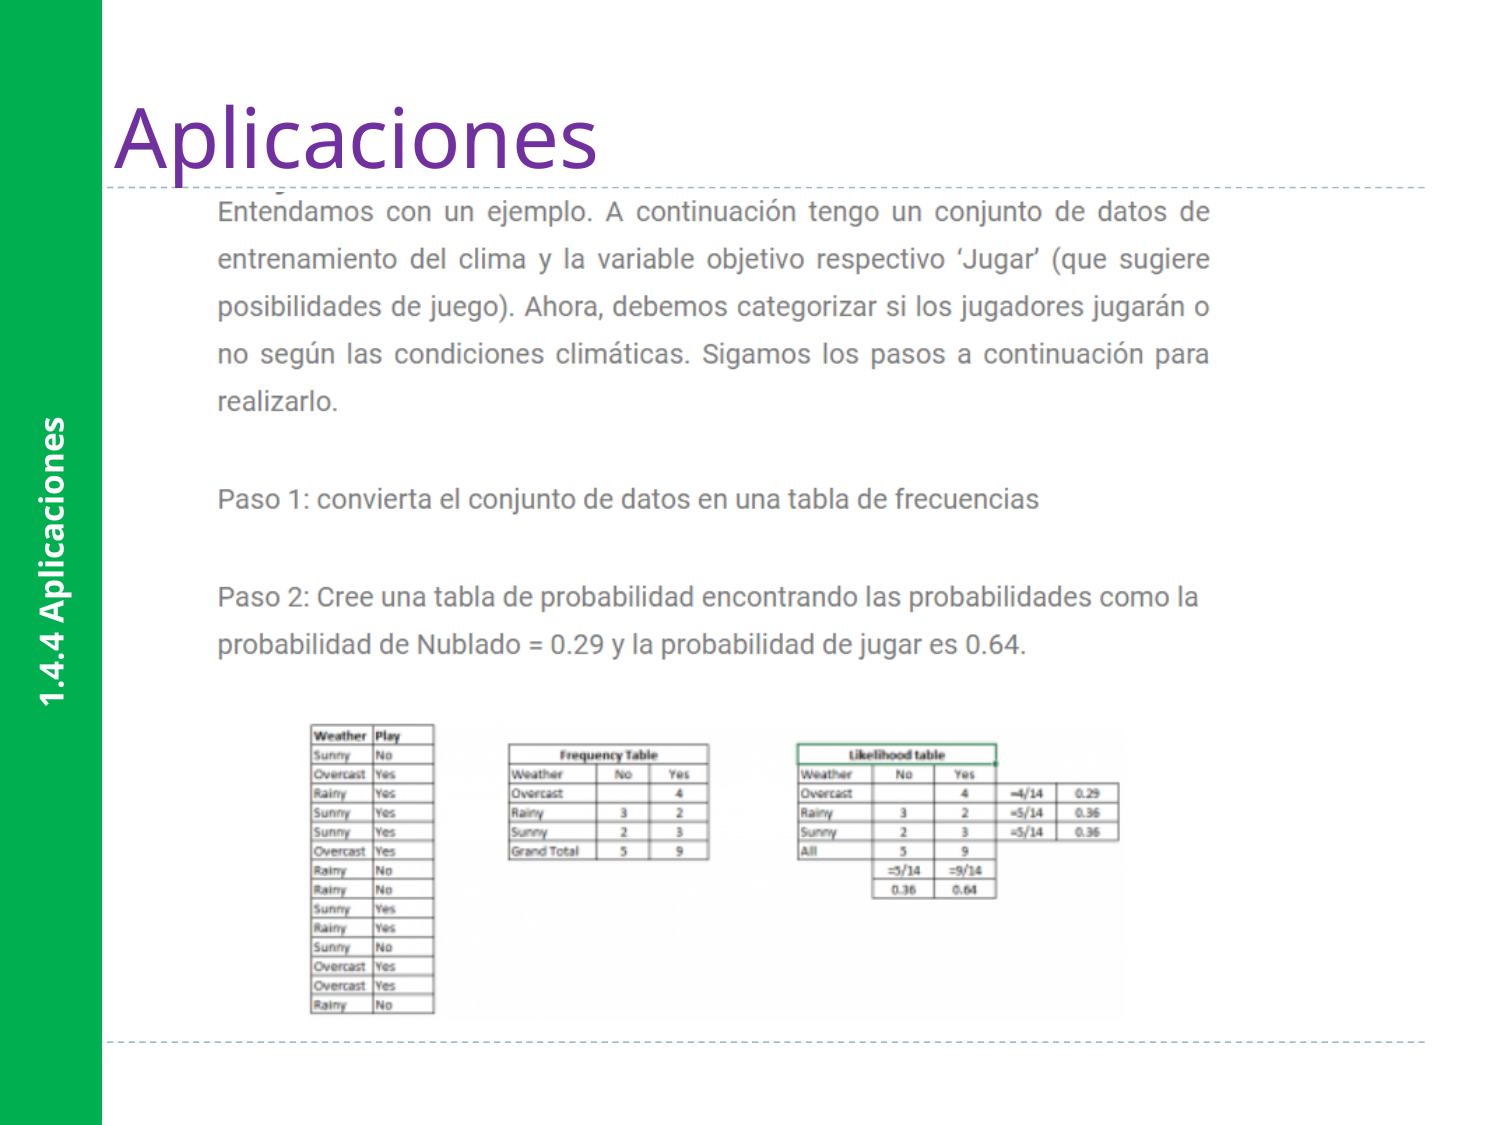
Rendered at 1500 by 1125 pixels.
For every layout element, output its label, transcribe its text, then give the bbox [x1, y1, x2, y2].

text_box 1.4.4 Aplicaciones [0, 0, 102, 1125]
title Aplicaciones [102, 29, 1451, 193]
picture [200, 191, 1229, 1028]
